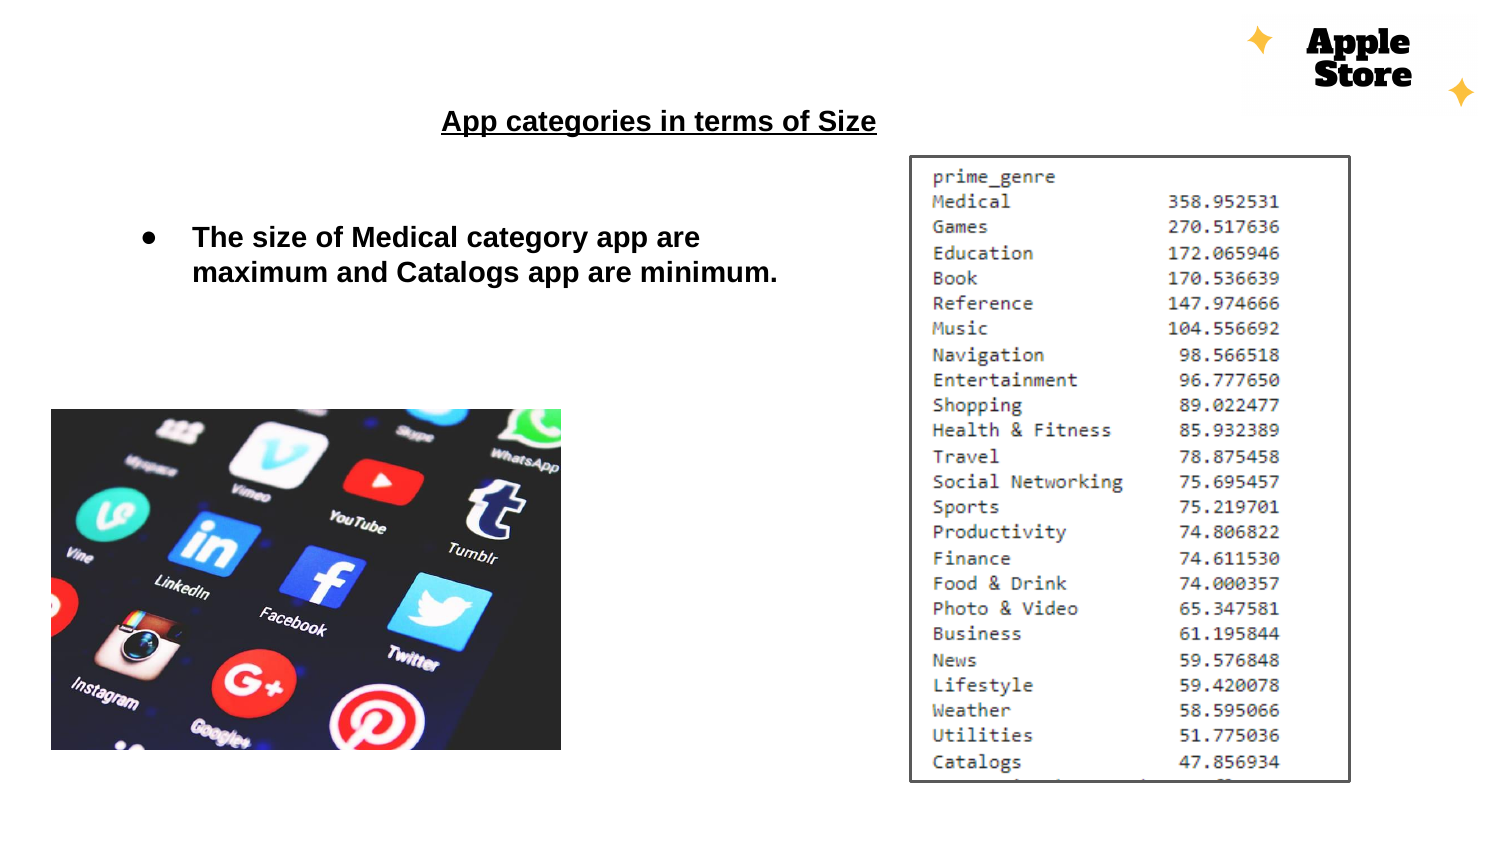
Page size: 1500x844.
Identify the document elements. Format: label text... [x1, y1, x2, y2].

text_box App categories in terms of Size [426, 87, 1010, 153]
text_box The size of Medical category app are maximum and Catalogs app are minimum. [102, 203, 795, 304]
picture [1241, 14, 1478, 116]
picture [50, 409, 561, 750]
picture [911, 158, 1348, 781]
